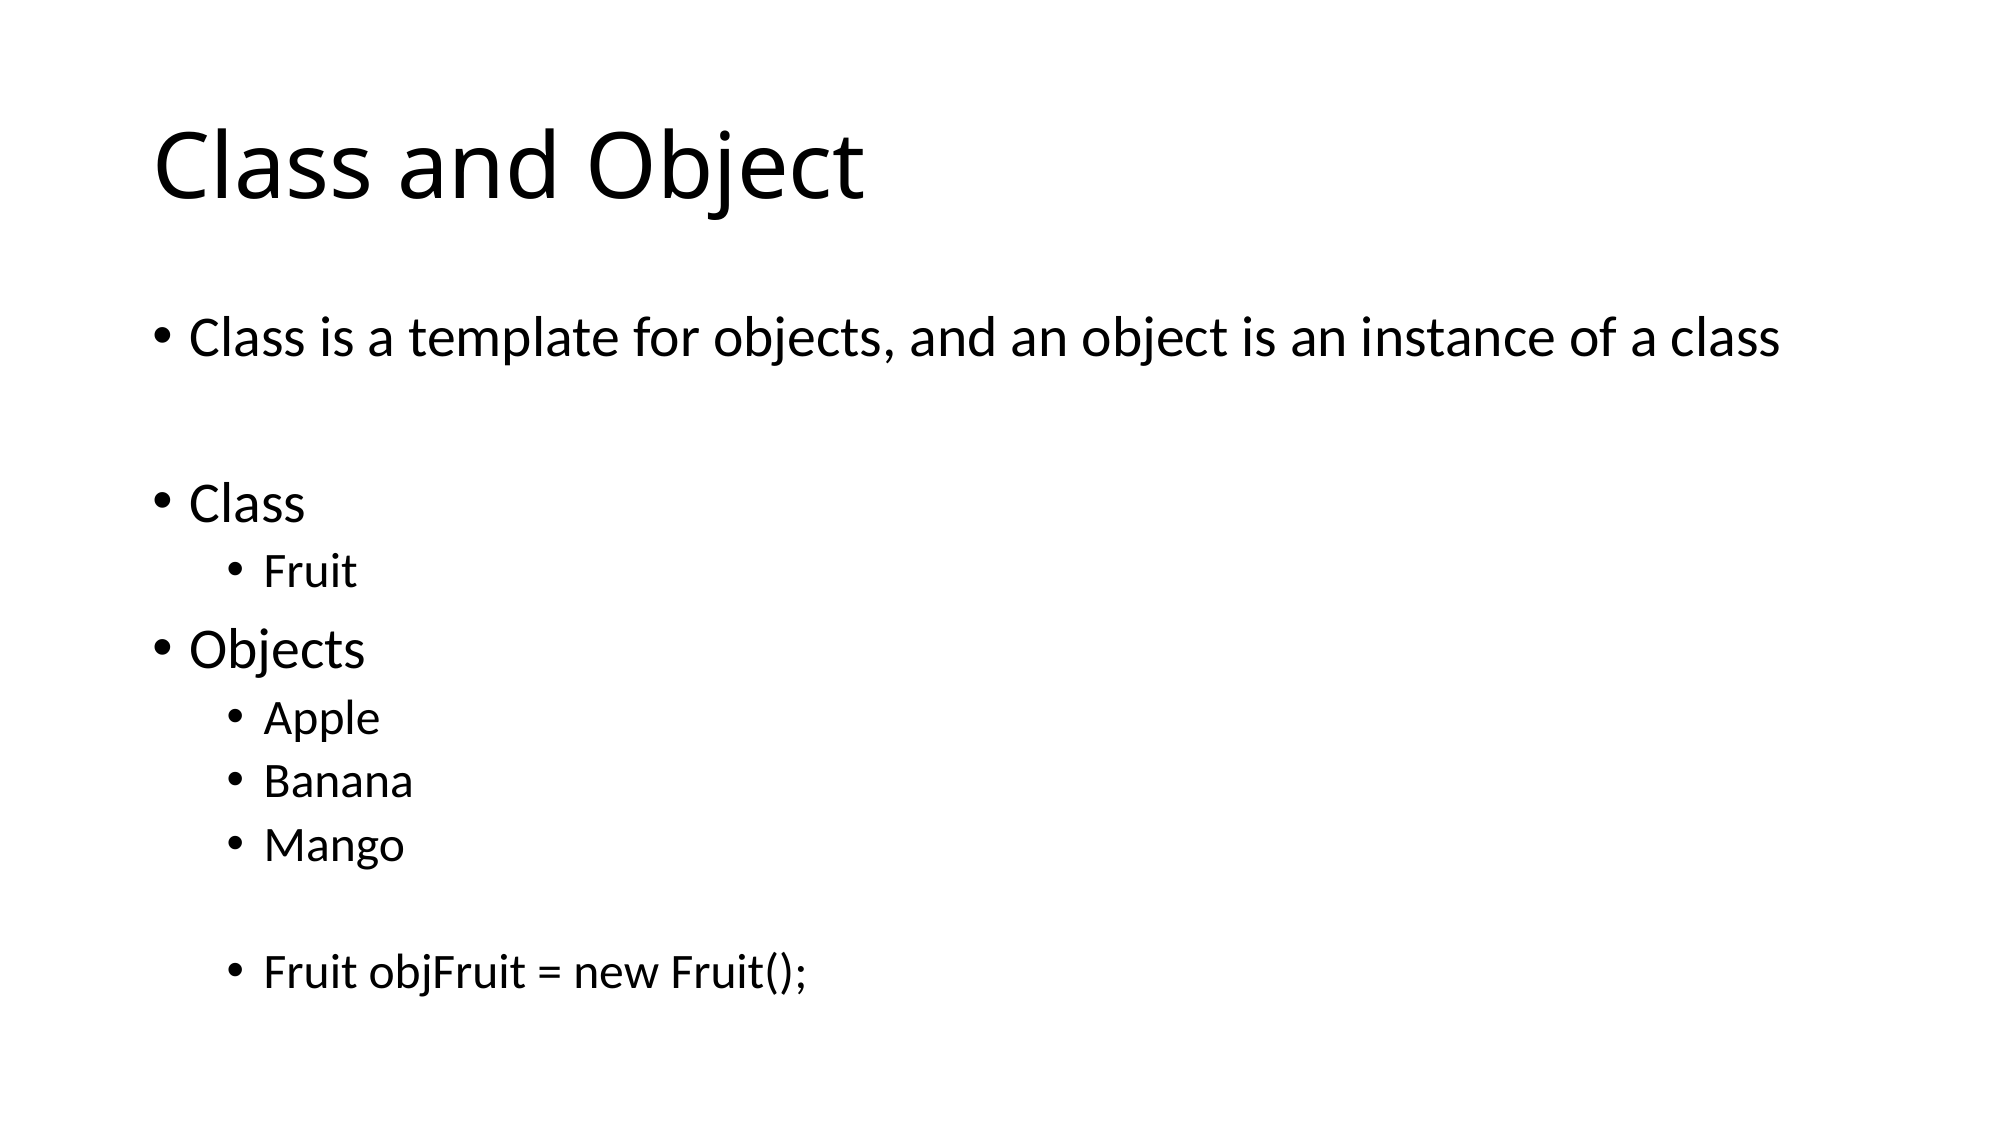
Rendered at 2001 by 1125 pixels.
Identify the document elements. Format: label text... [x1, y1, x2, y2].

title Class and Object [137, 59, 1863, 278]
list Class is a template for objects, and an object is an instance of a class Class Fruit Objects Apple Banana Mango Fruit objFruit = new Fruit(); [137, 299, 1863, 1014]
